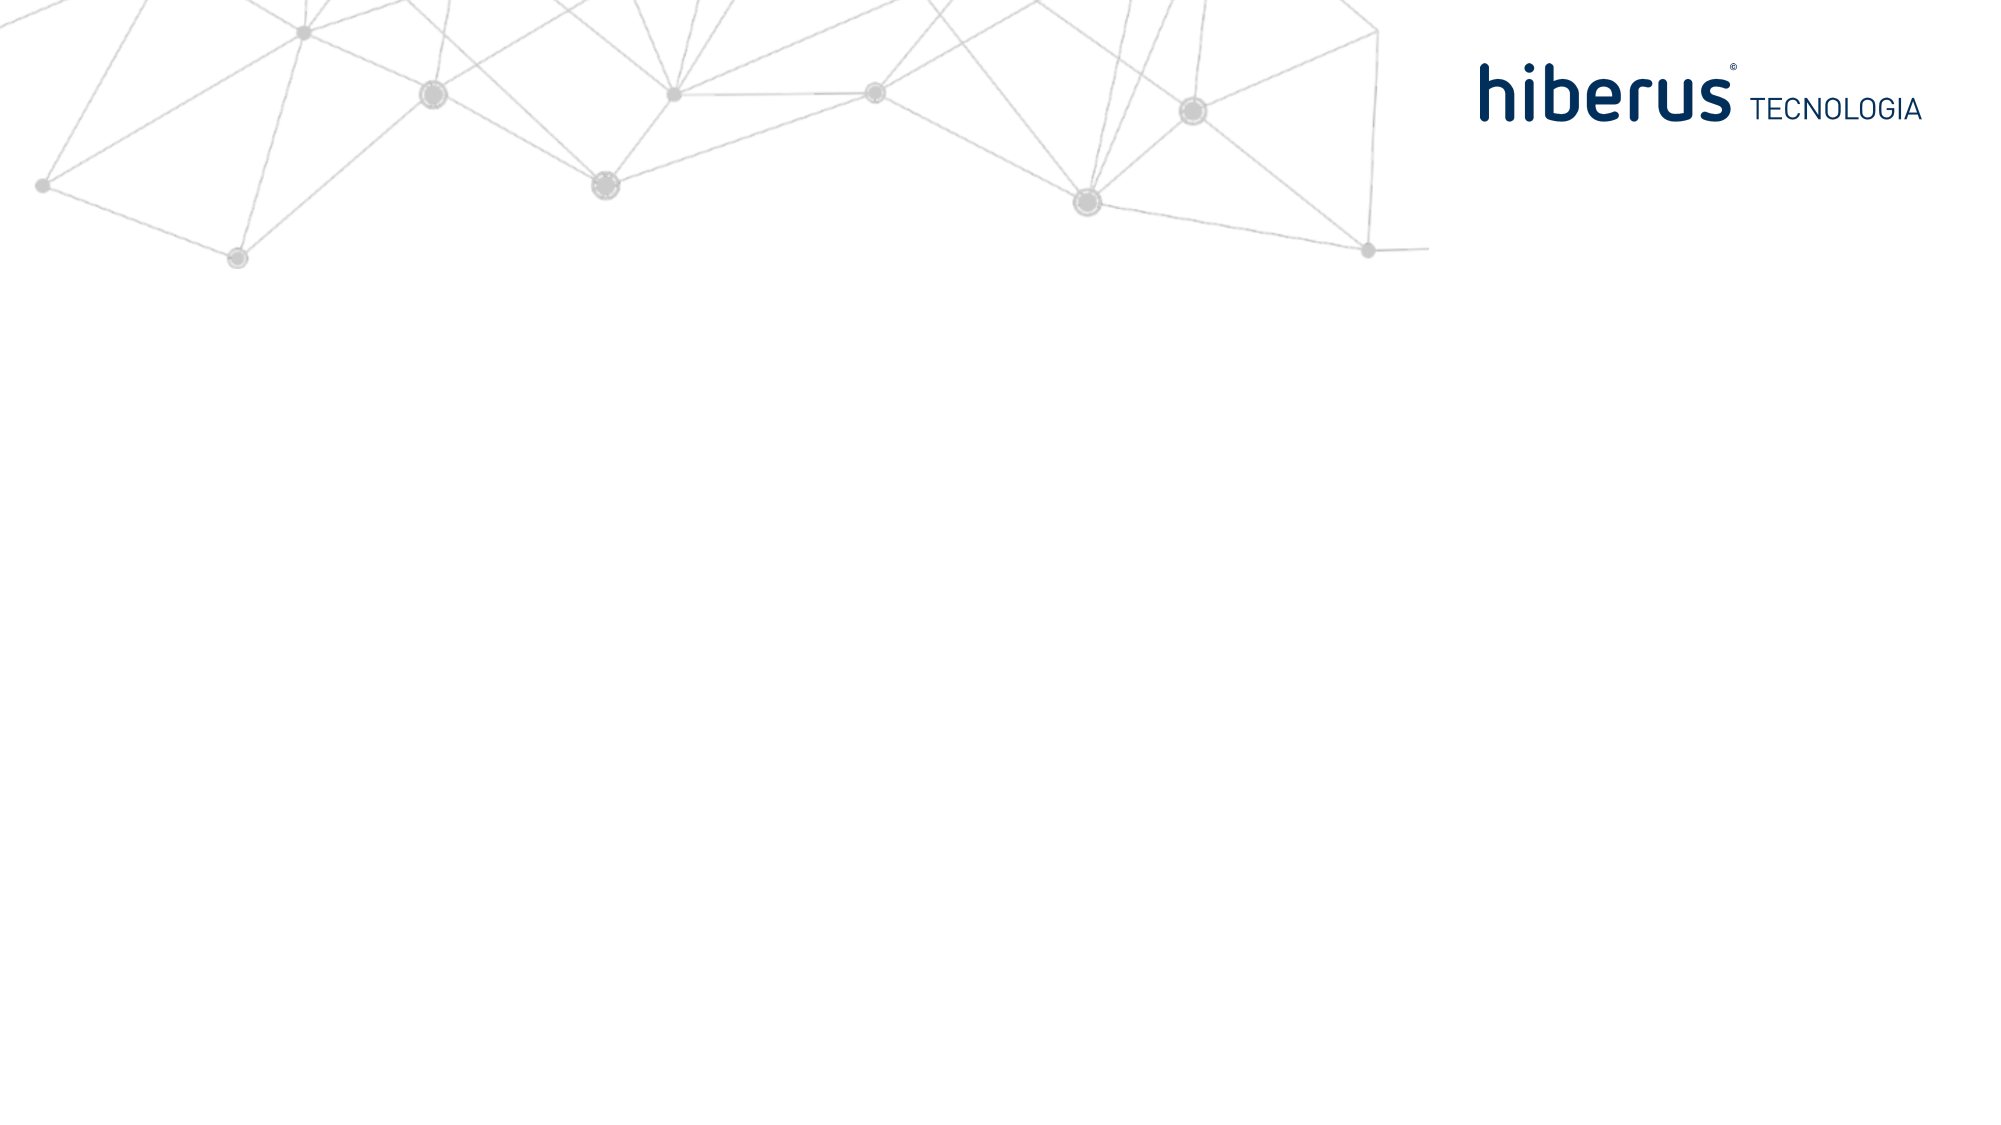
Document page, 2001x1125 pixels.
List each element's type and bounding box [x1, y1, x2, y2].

picture [1480, 63, 1934, 132]
